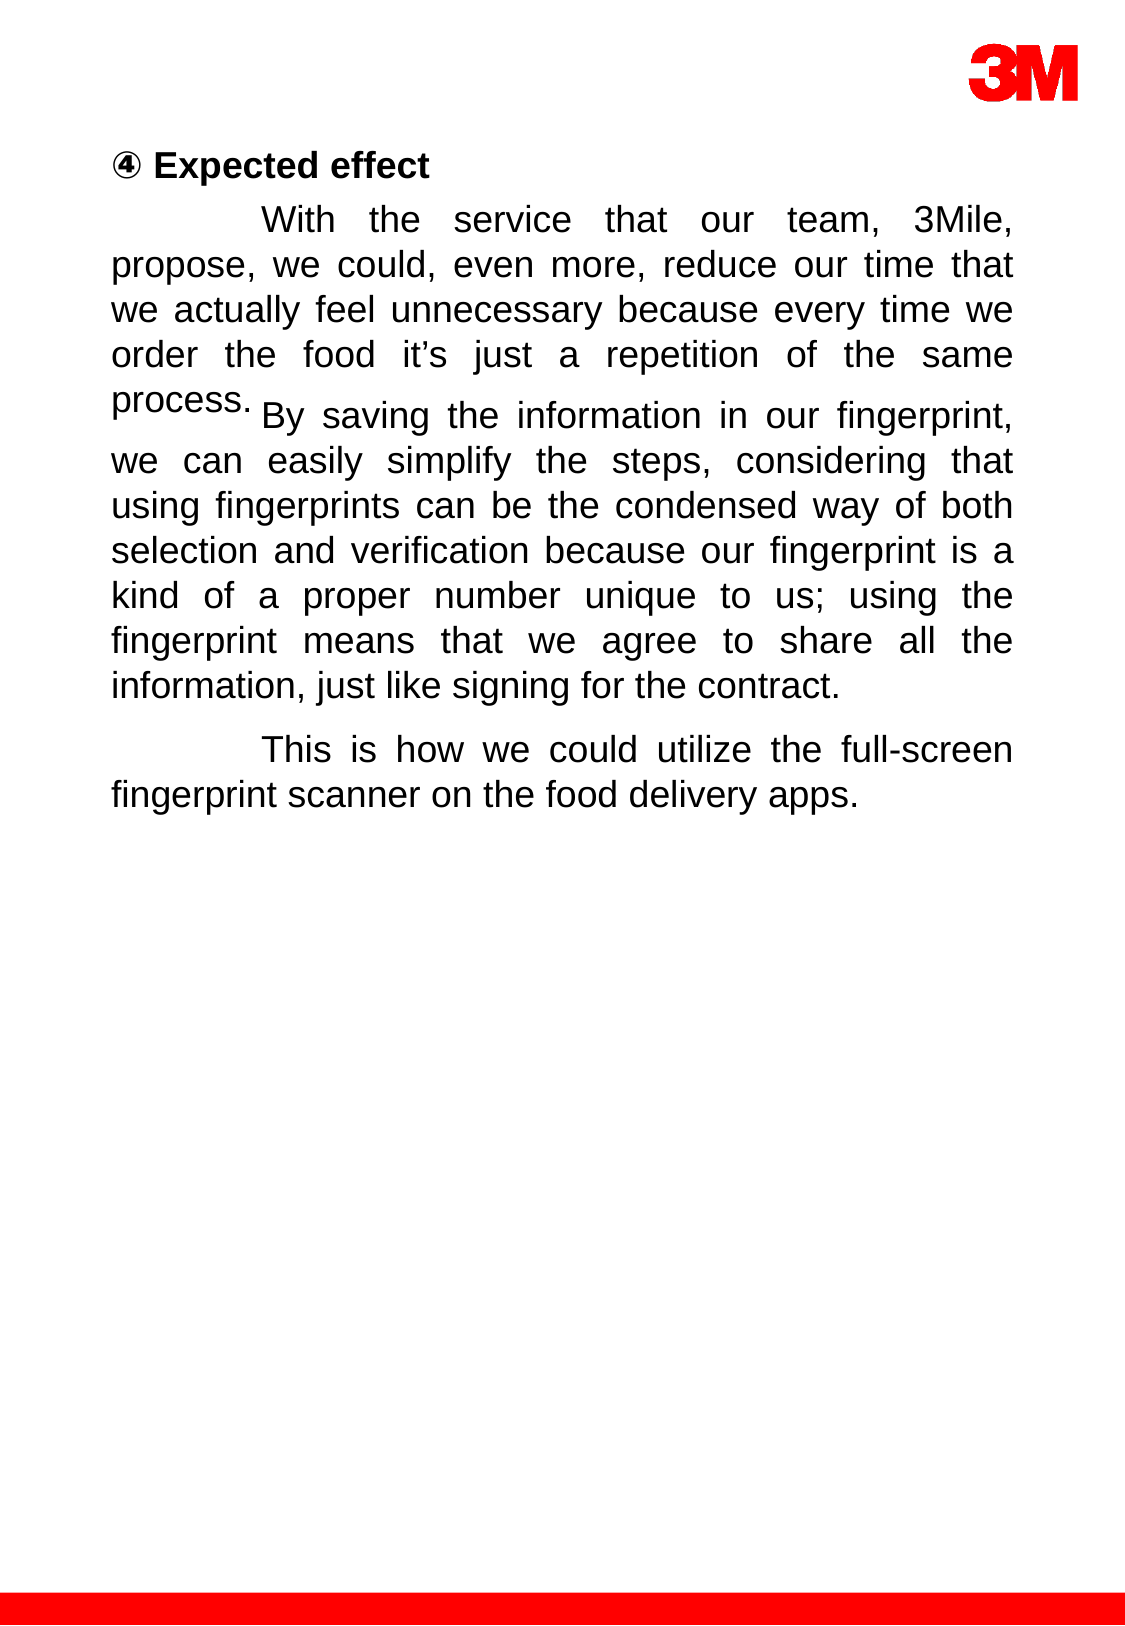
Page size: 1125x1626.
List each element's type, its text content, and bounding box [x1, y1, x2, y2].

picture [968, 43, 1078, 102]
text_box ④ Expected effect [96, 131, 747, 187]
text_box This is how we could utilize the full-screen fingerprint scanner on the food delivery apps. [96, 717, 1029, 867]
text_box With the service that our team, 3Mile, propose, we could, even more, reduce our time that we actually feel unnecessary because every time we order the food it’s just a repetition of the same process. [96, 187, 1029, 383]
text_box [0, 1592, 1125, 1625]
text_box By saving the information in our fingerprint, we can easily simplify the steps, considering that using fingerprints can be the condensed way of both selection and verification because our fingerprint is a kind of a proper number unique to us; using the fingerprint means that we agree to share all the information, just like signing for the contract. [96, 383, 1029, 714]
